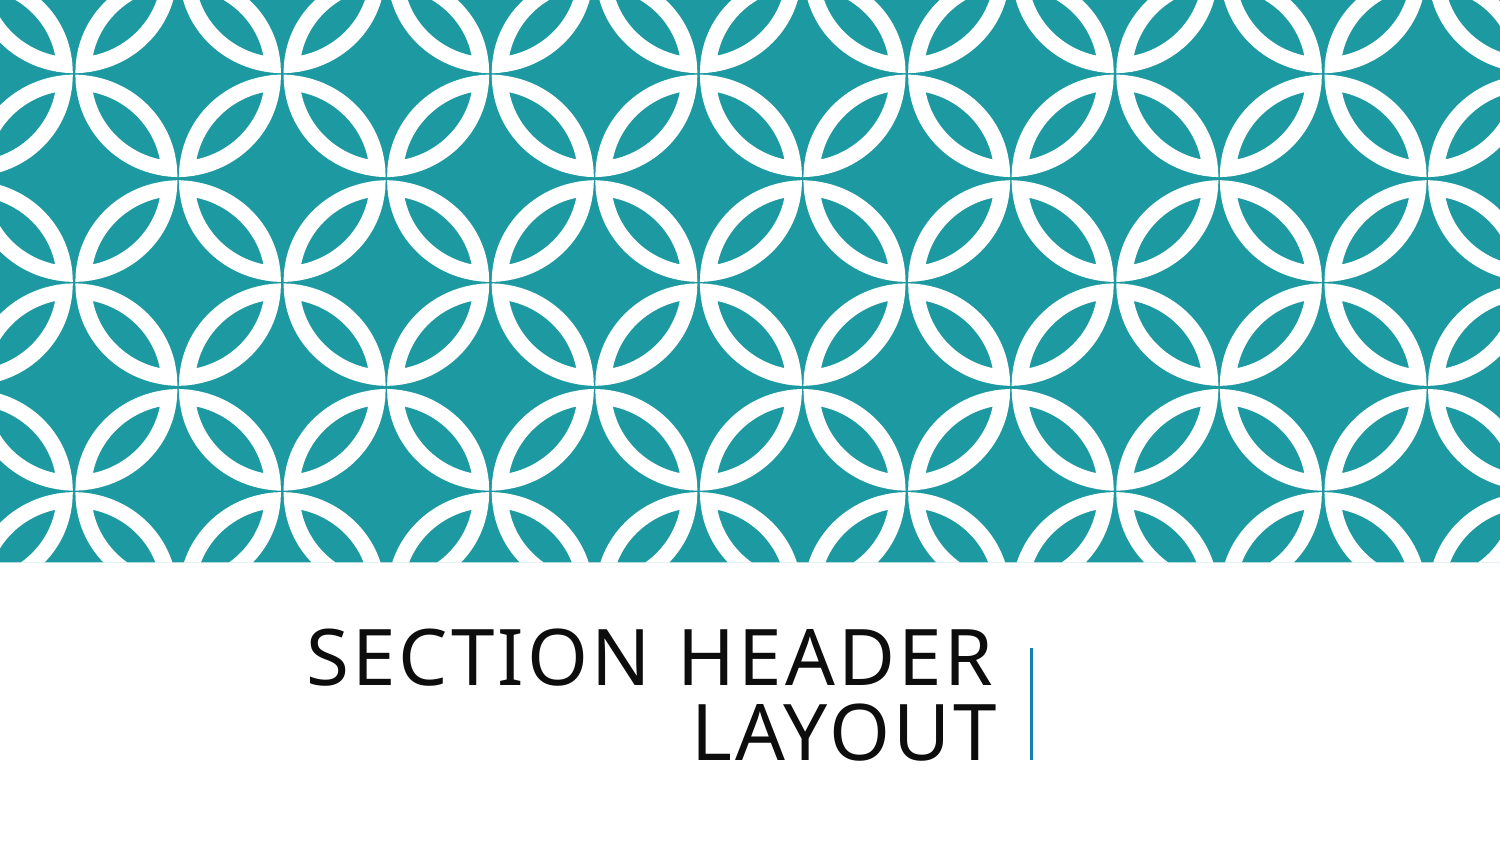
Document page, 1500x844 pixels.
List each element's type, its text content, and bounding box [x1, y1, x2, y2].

title Section Header Layout [56, 610, 1013, 791]
